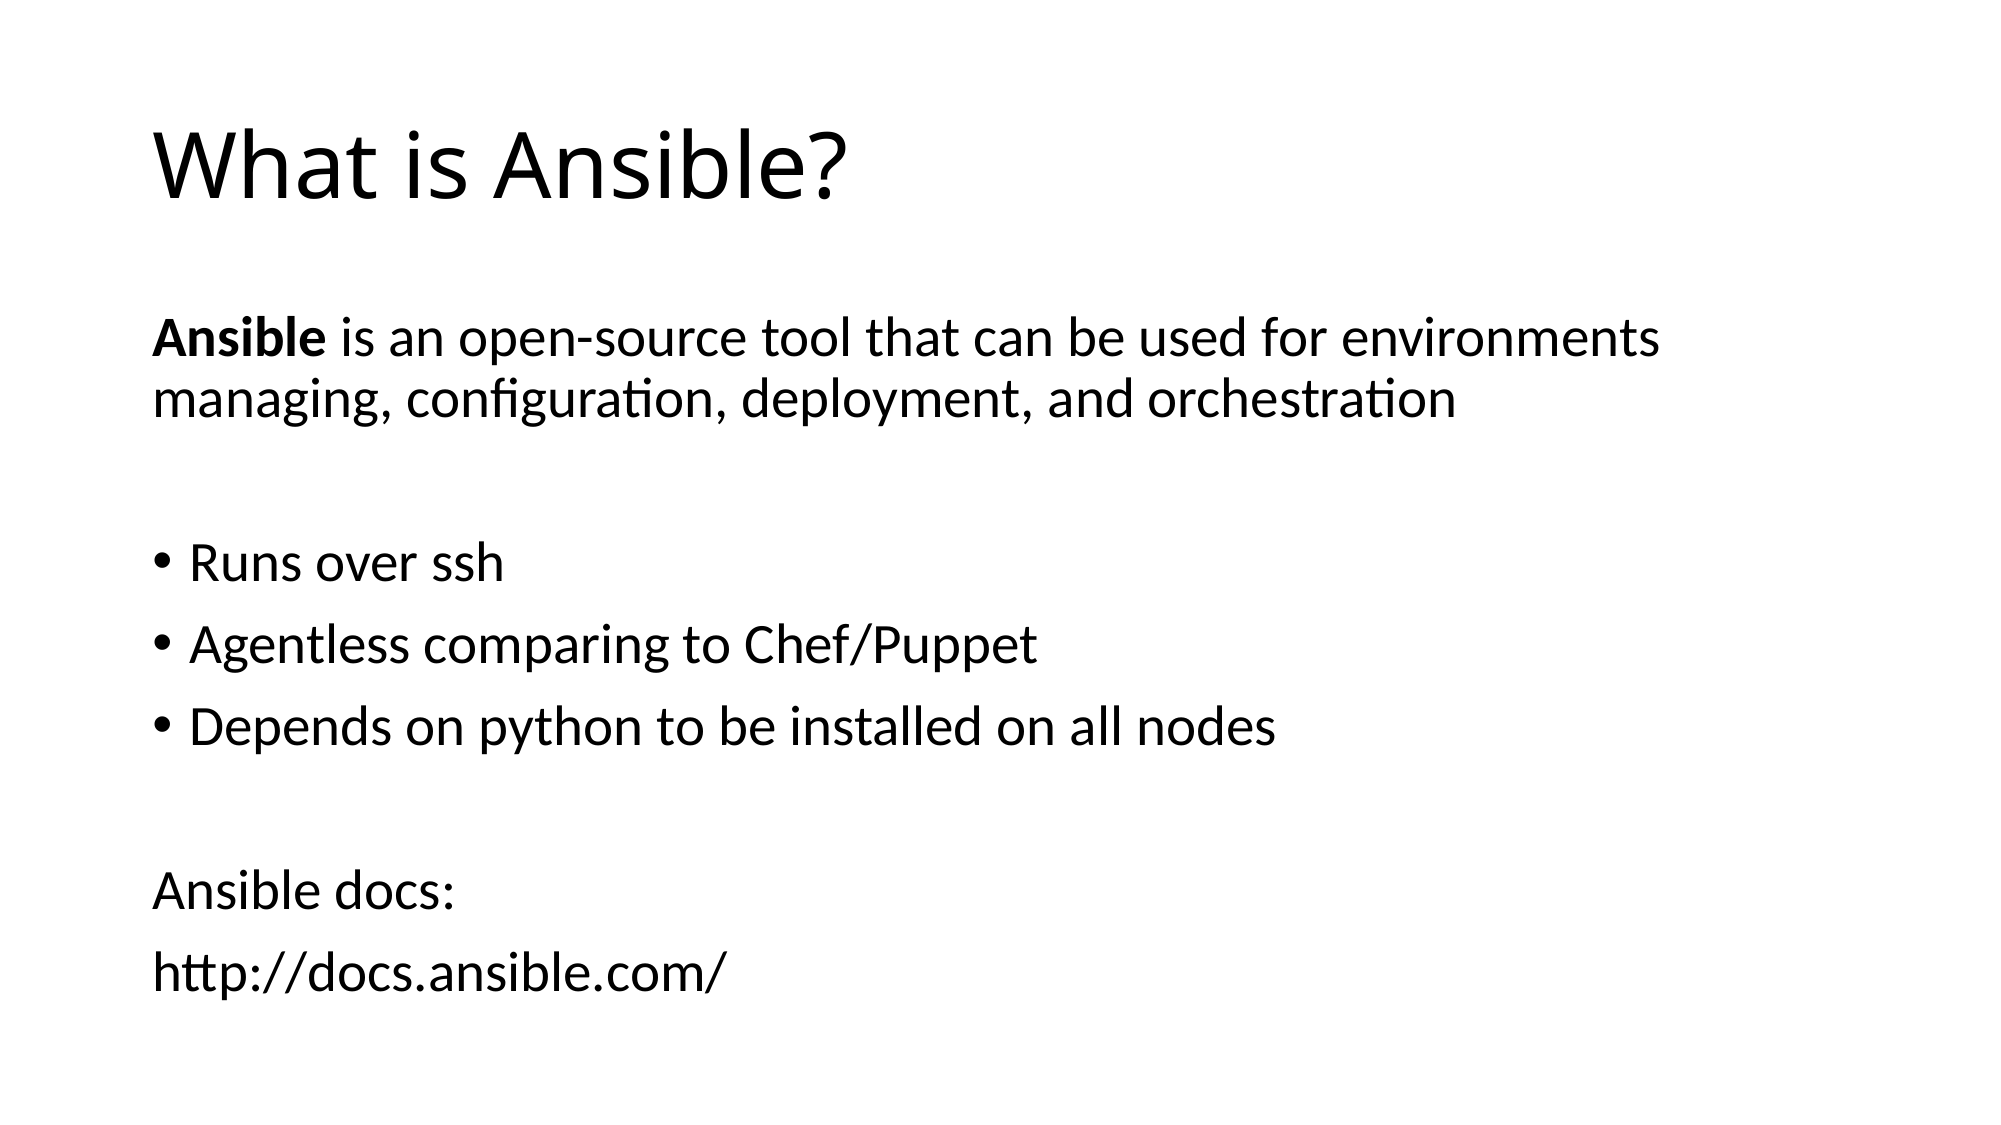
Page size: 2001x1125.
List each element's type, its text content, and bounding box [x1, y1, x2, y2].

title What is Ansible? [137, 59, 1863, 278]
list Ansible is an open-source tool that can be used for environments managing, configuration, deployment, and orchestration Runs over ssh Agentless comparing to Chef/Puppet Depends on python to be installed on all nodes Ansible docs: http://docs.ansible.com/ [137, 299, 1863, 1014]
